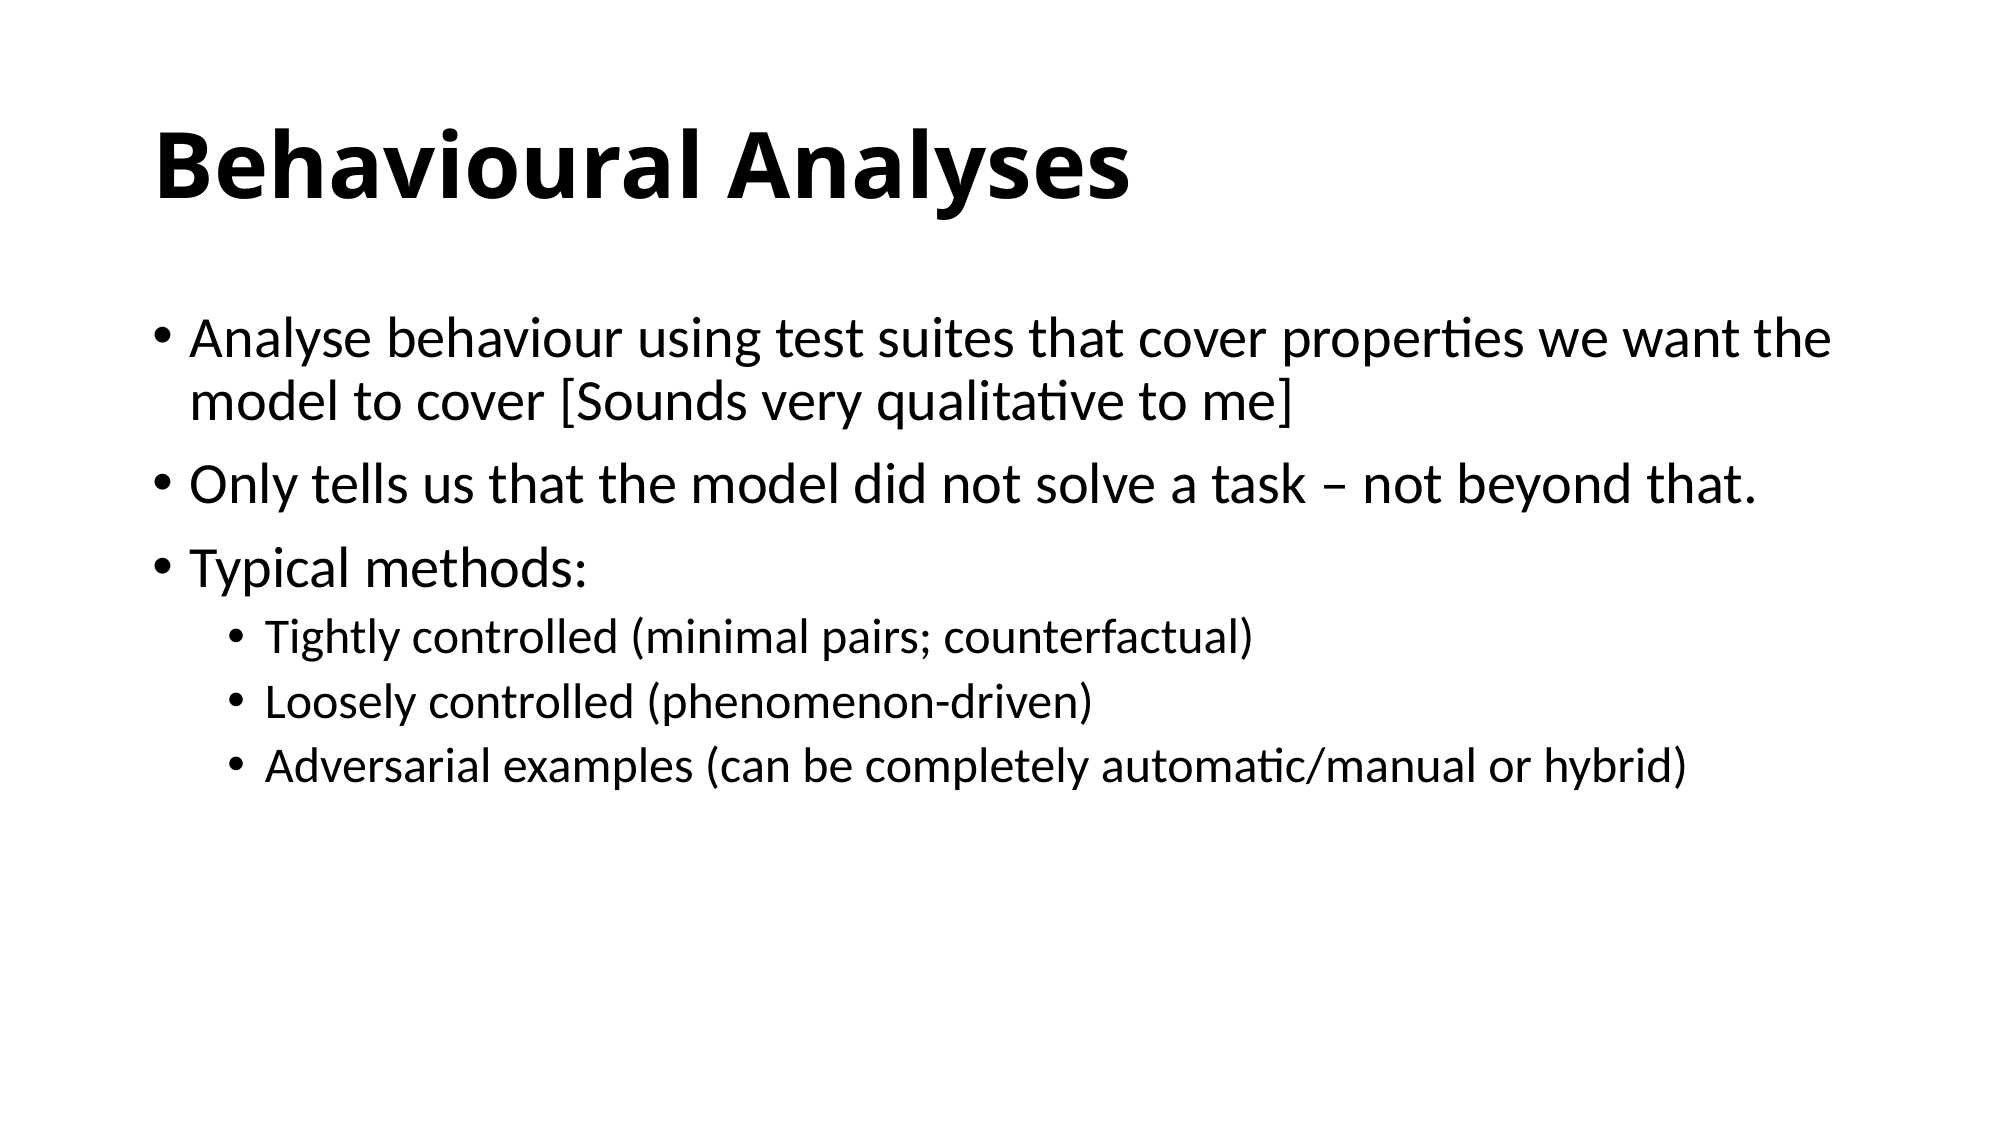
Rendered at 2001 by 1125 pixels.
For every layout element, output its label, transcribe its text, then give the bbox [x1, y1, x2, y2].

title Behavioural Analyses [137, 59, 1863, 278]
list Analyse behaviour using test suites that cover properties we want the model to cover [Sounds very qualitative to me] Only tells us that the model did not solve a task – not beyond that. Typical methods: Tightly controlled (minimal pairs; counterfactual) Loosely controlled (phenomenon-driven) Adversarial examples (can be completely automatic/manual or hybrid) [137, 299, 1863, 1014]
